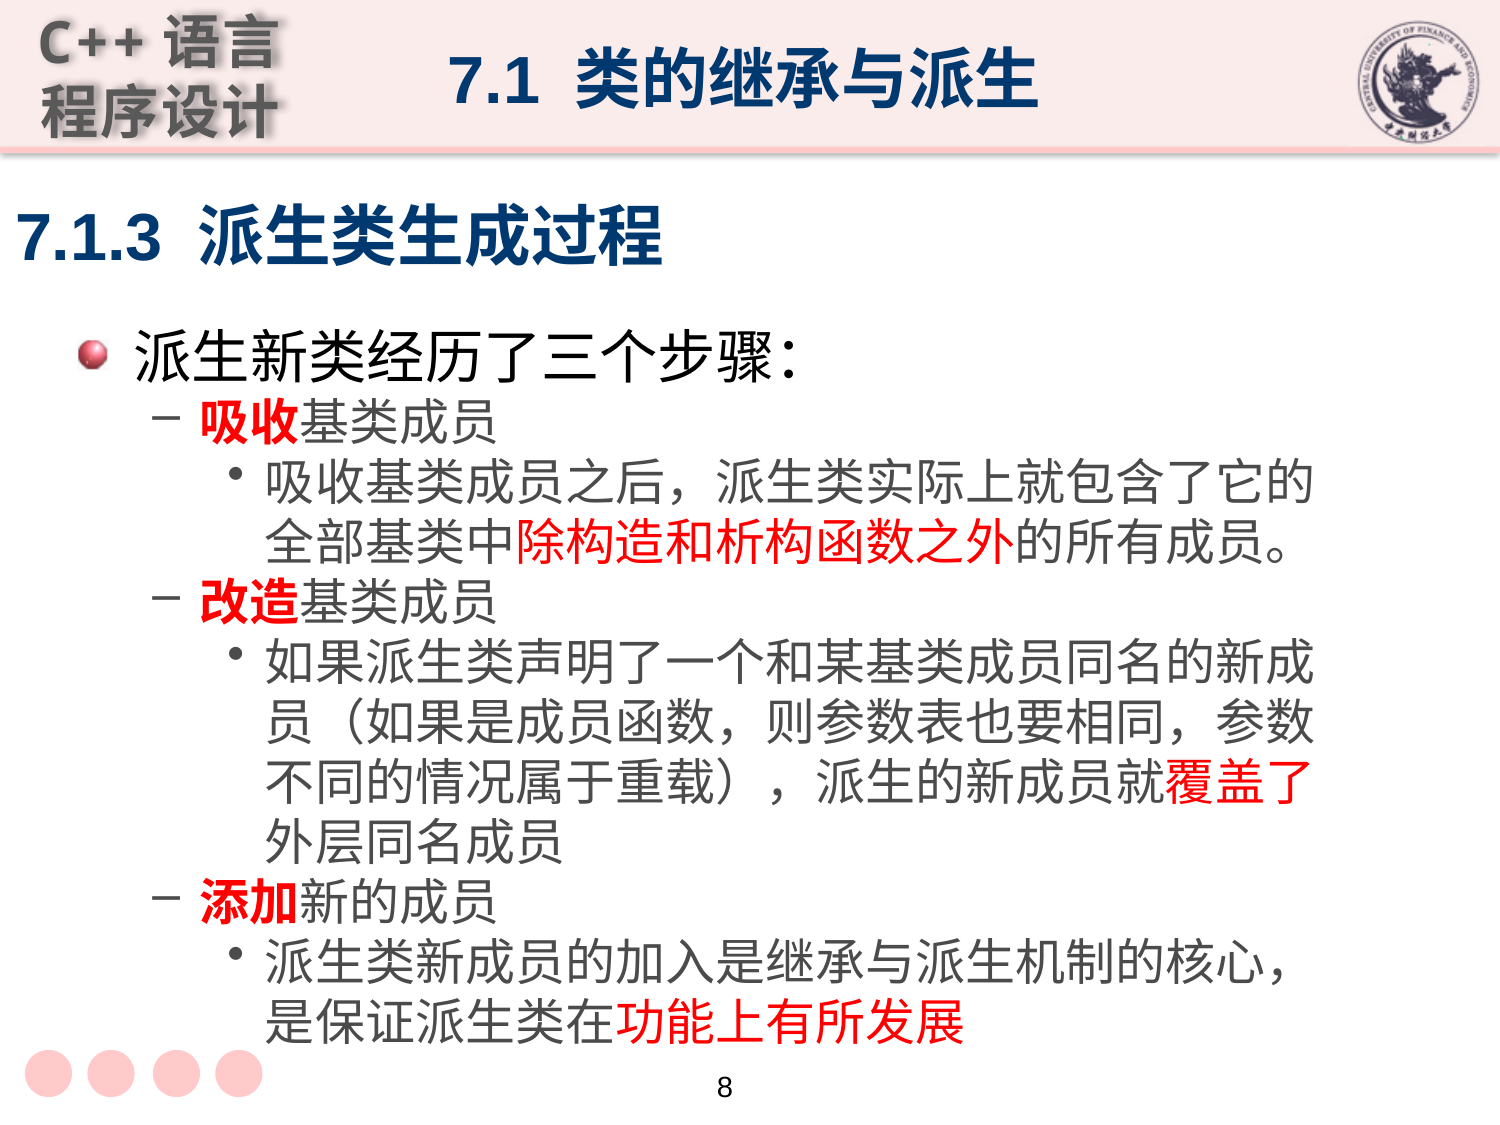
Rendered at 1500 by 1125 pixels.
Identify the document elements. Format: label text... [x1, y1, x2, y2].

text_box 7.1 类的继承与派生 [62, 42, 1428, 113]
list 派生新类经历了三个步骤： 吸收基类成员 吸收基类成员之后，派生类实际上就包含了它的全部基类中除构造和析构函数之外的所有成员。 改造基类成员 如果派生类声明了一个和某基类成员同名的新成员（如果是成员函数，则参数表也要相同，参数不同的情况属于重载），派生的新成员就覆盖了外层同名成员 添加新的成员 派生类新成员的加入是继承与派生机制的核心，是保证派生类在功能上有所发展 [62, 312, 1380, 1026]
title 7.1.3 派生类生成过程 [0, 155, 1100, 313]
picture [77, 339, 109, 371]
picture [0, 0, 1500, 147]
slide_number 8 [674, 1046, 776, 1125]
